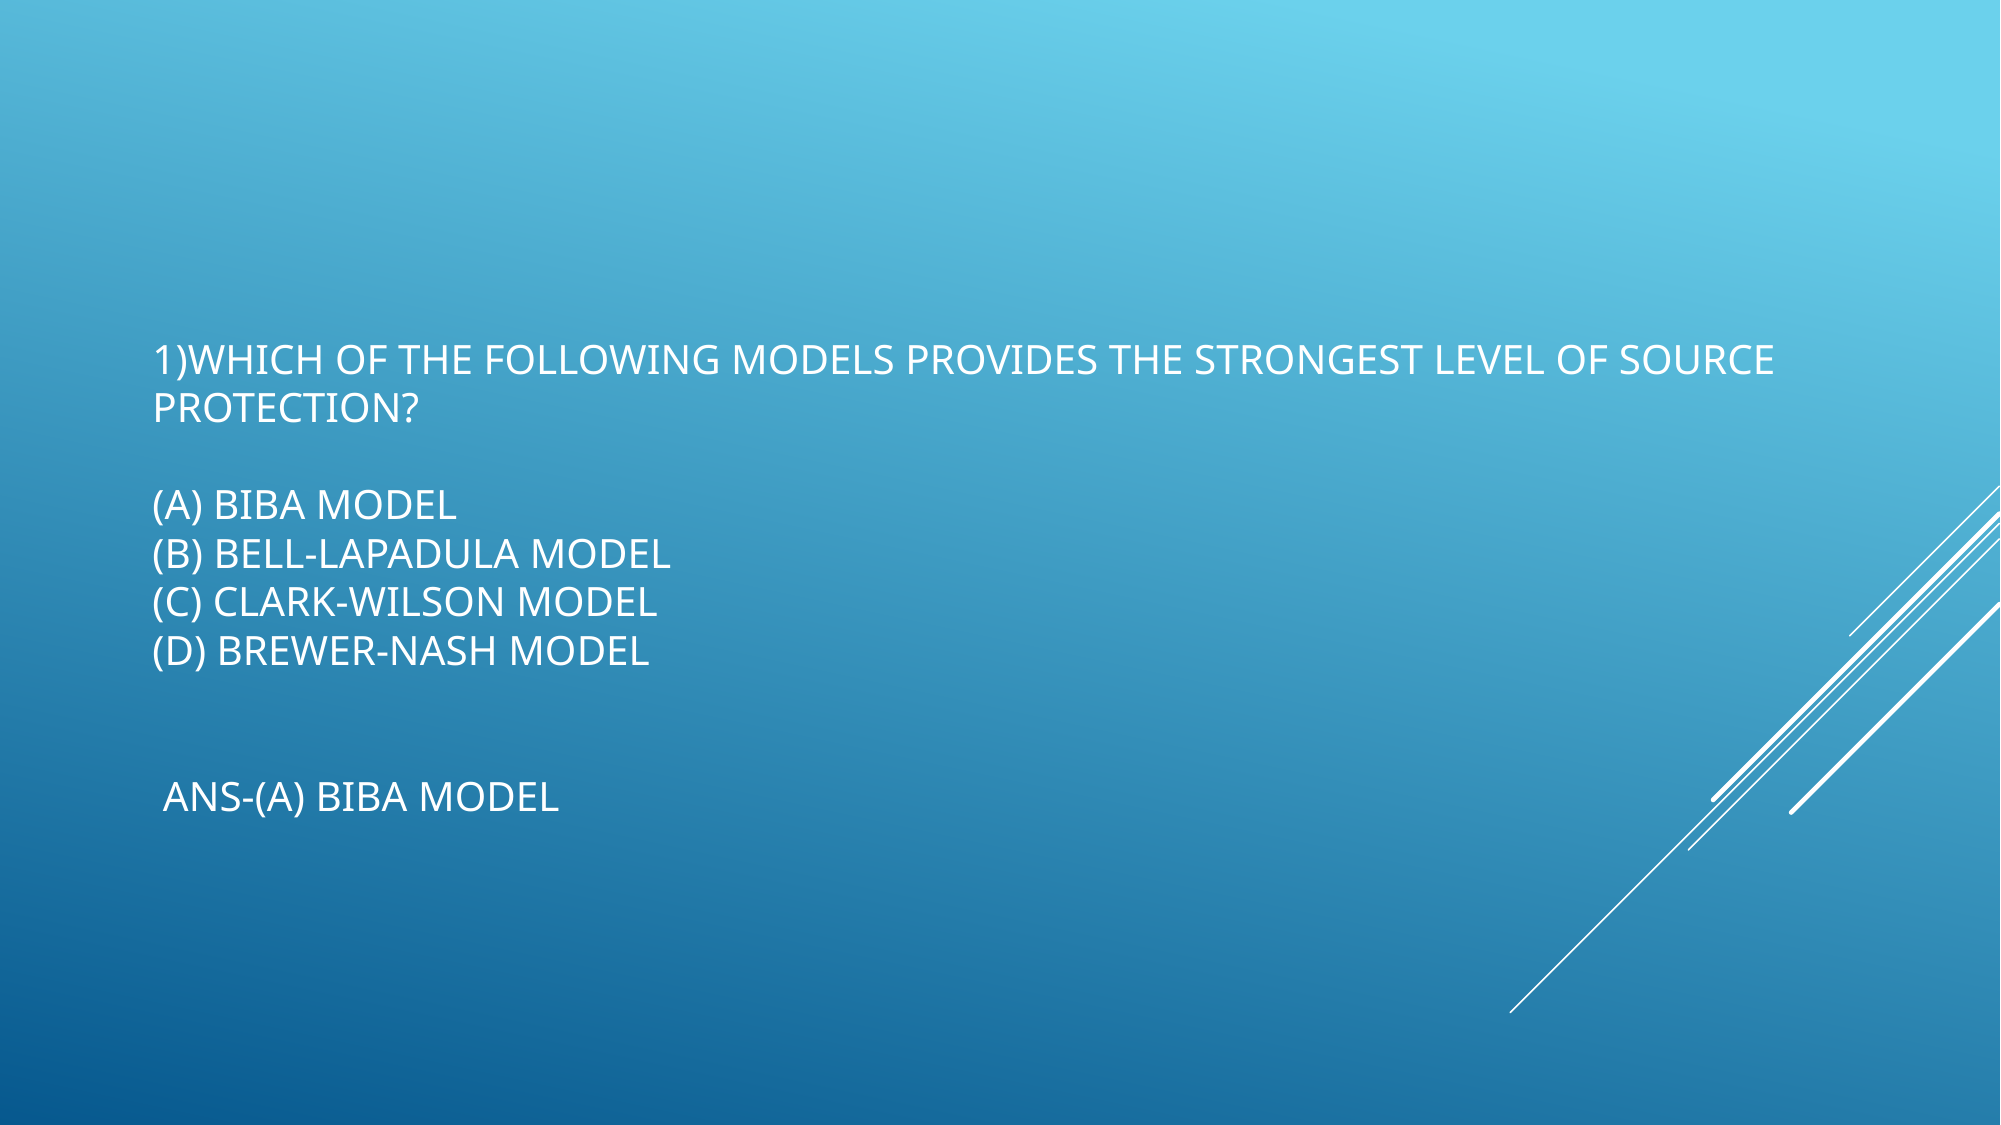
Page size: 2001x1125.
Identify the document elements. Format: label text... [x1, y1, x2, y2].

title 1)Which of the following models provides the strongest level of source protection? (a) Biba model (b) Bell-LaPadula model (c) Clark-Wilson model (d) Brewer-Nash model Ans-(a) Biba model [137, 59, 1863, 1094]
